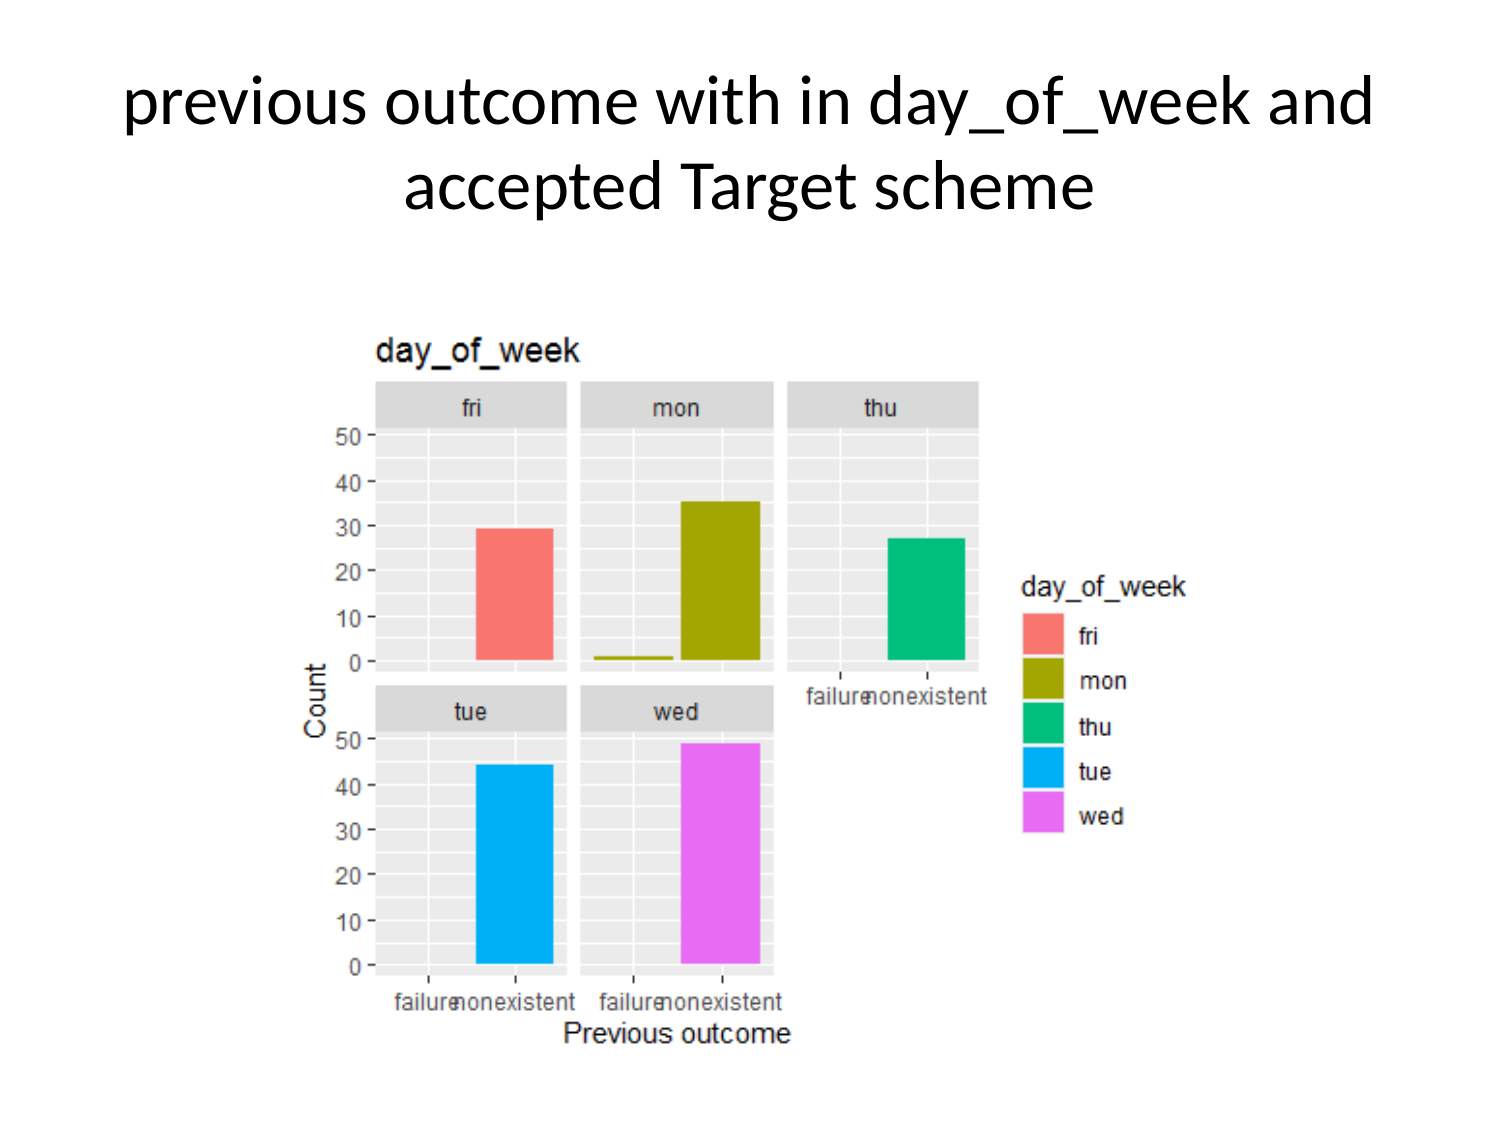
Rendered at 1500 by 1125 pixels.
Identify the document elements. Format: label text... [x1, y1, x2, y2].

title previous outcome with in day_of_week and accepted Target scheme [75, 45, 1425, 233]
picture [287, 320, 1215, 1063]
